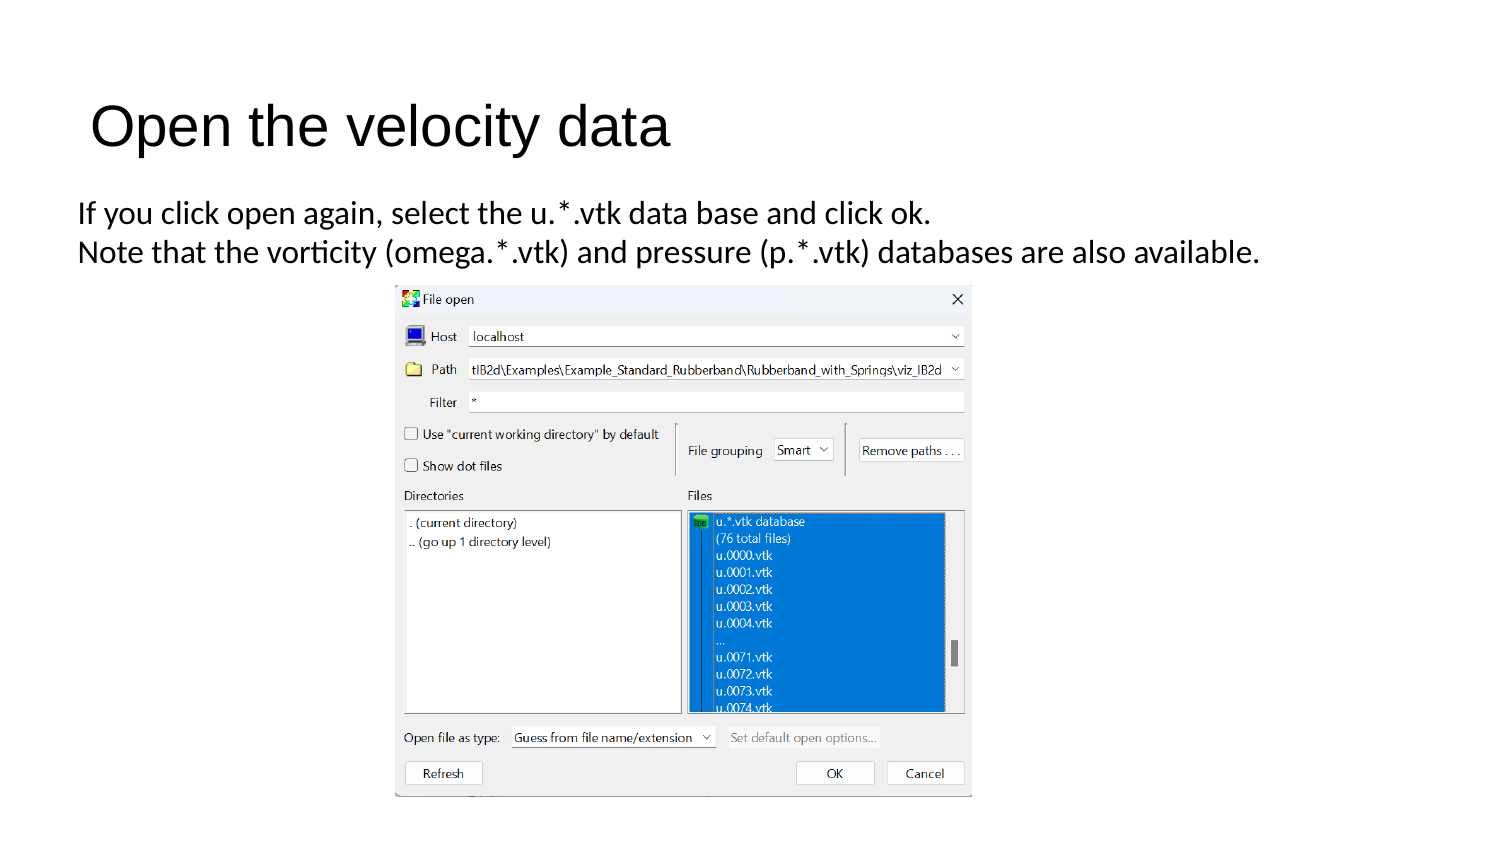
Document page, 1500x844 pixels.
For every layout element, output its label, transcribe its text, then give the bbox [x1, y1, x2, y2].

text_box If you click open again, select the u.*.vtk data base and click ok. Note that the vorticity (omega.*.vtk) and pressure (p.*.vtk) databases are also available. [62, 175, 1425, 668]
title Open the velocity data [75, 33, 1425, 175]
picture [394, 284, 972, 797]
